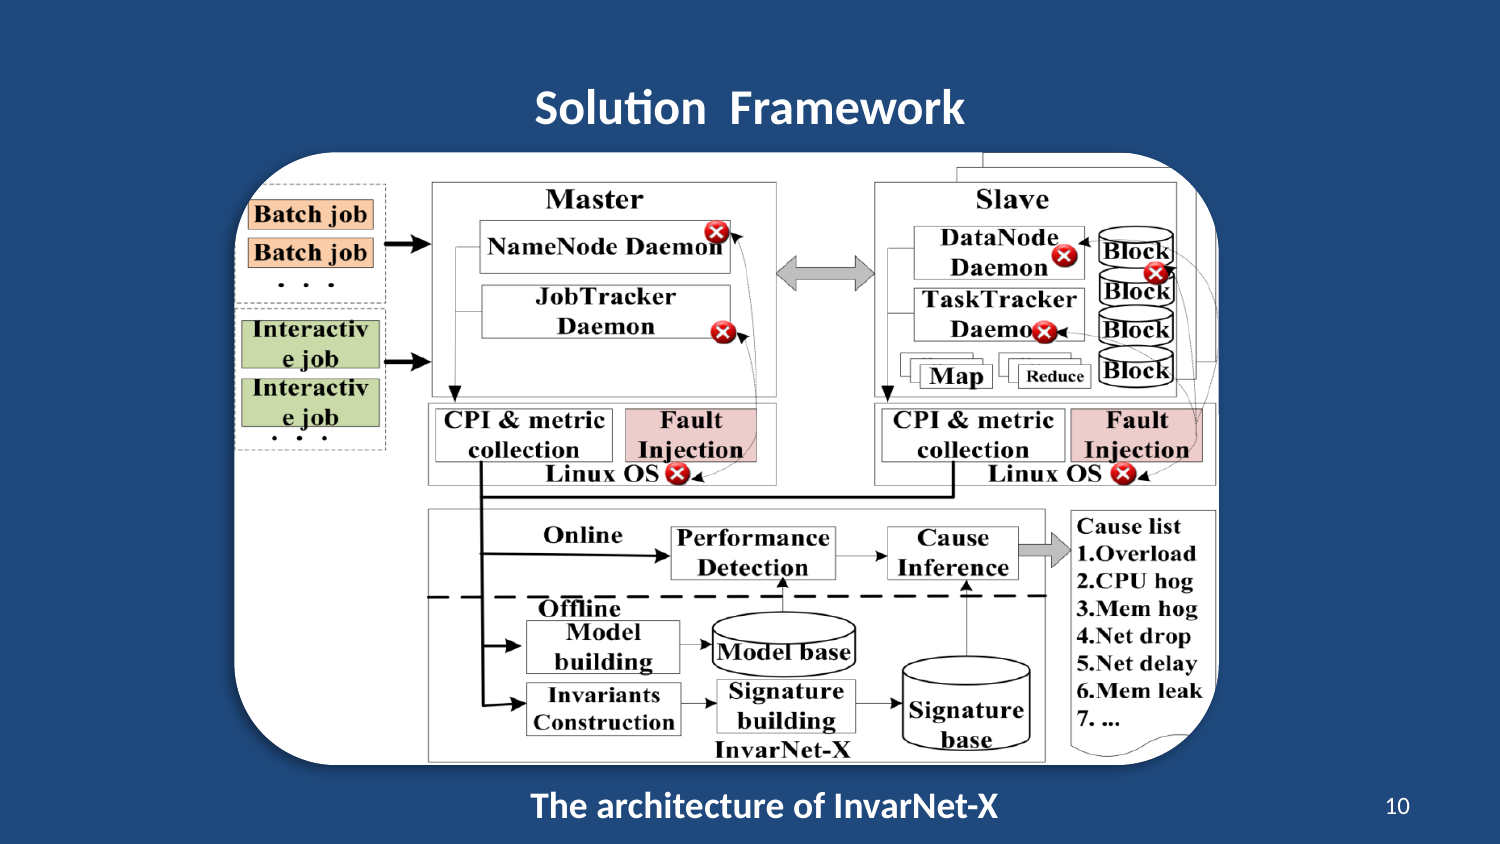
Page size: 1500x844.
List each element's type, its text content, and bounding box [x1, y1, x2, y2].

title Solution Framework [75, 33, 1425, 175]
slide_number 10 [1074, 782, 1425, 827]
text_box The architecture of InvarNet-X [515, 773, 1043, 834]
picture [234, 152, 1219, 766]
